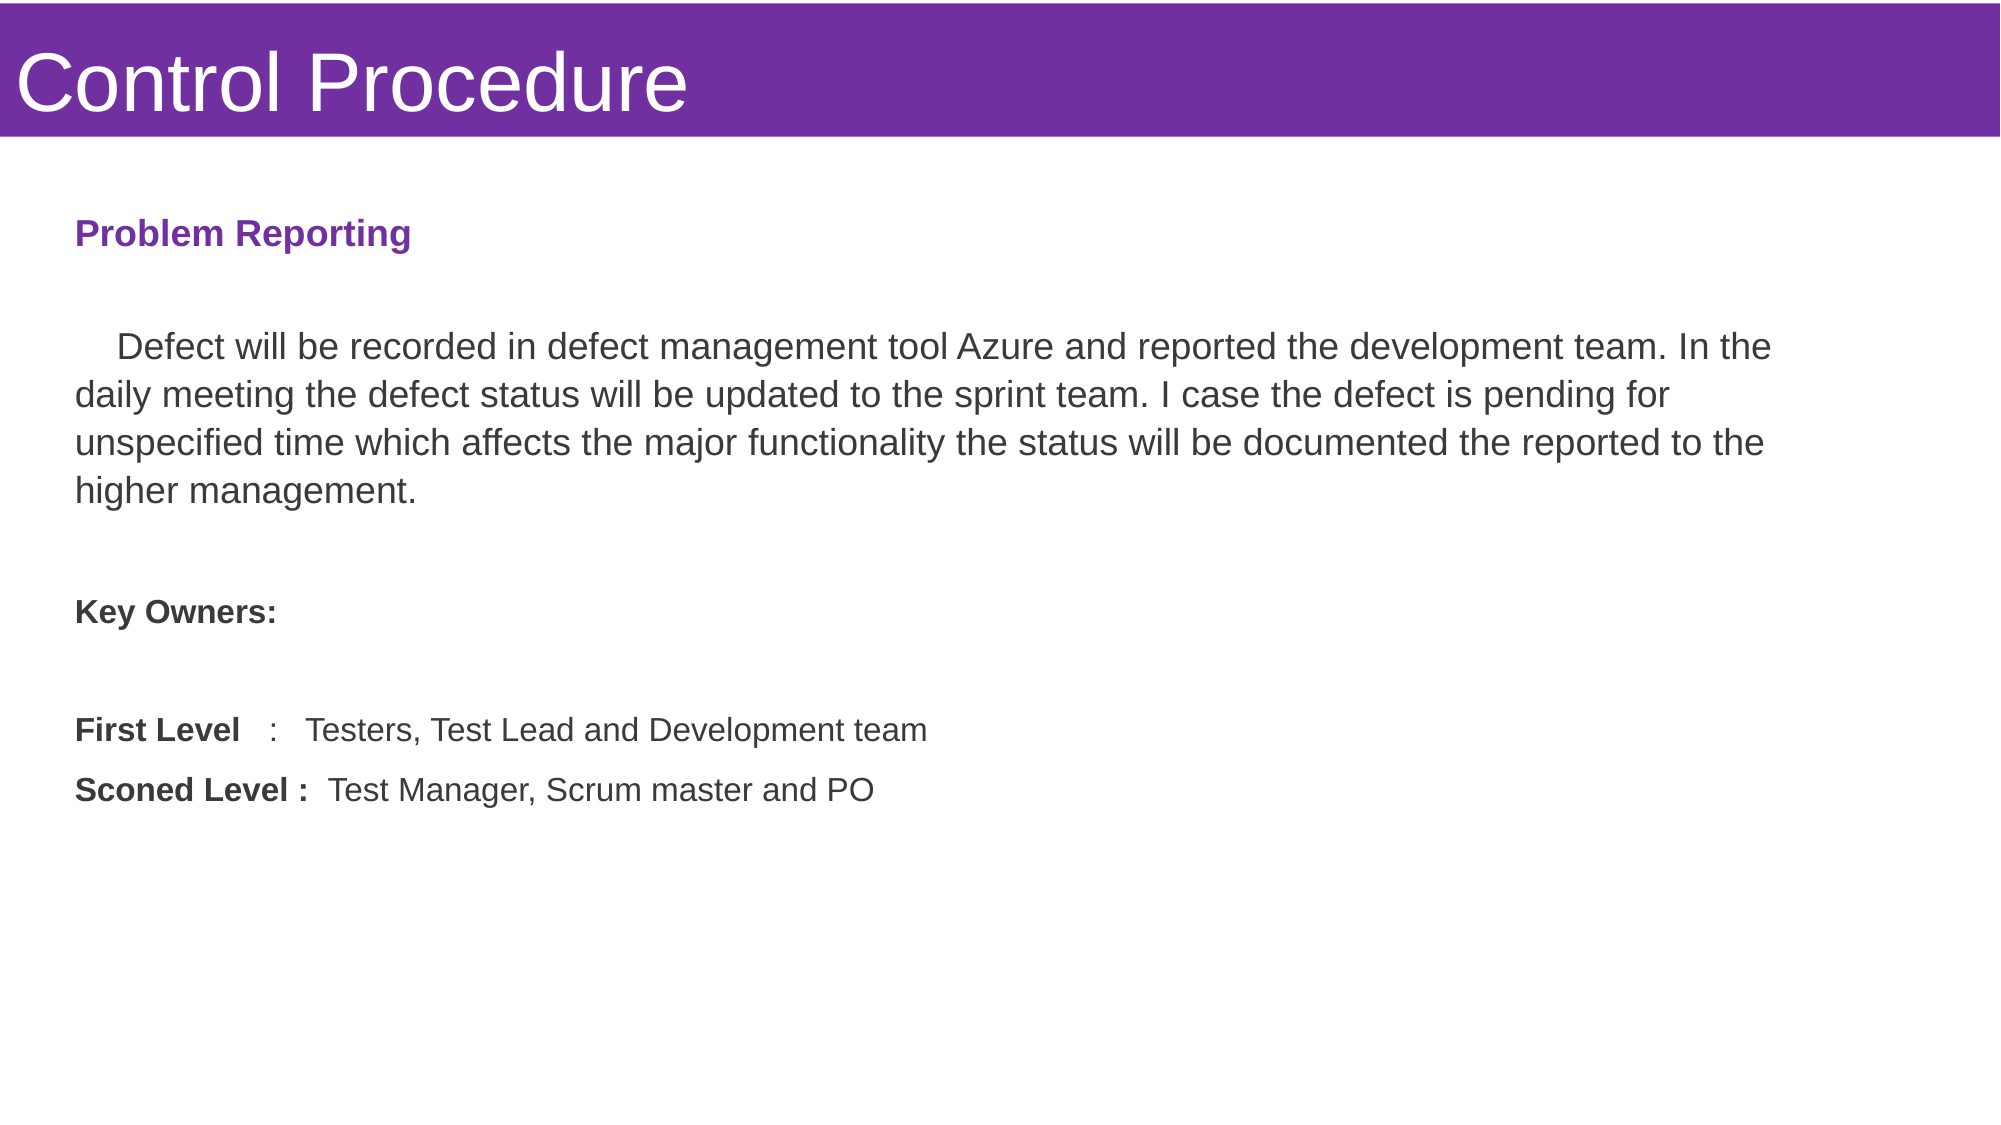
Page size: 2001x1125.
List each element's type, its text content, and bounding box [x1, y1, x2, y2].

title Control Procedure [0, 3, 2000, 137]
text_box Problem Reporting Defect will be recorded in defect management tool Azure and reported the development team. In the daily meeting the defect status will be updated to the sprint team. I case the defect is pending for unspecified time which affects the major functionality the status will be documented the reported to the higher management. Key Owners: First Level : Testers, Test Lead and Development team Sconed Level : Test Manager, Scrum master and PO [60, 198, 1850, 880]
